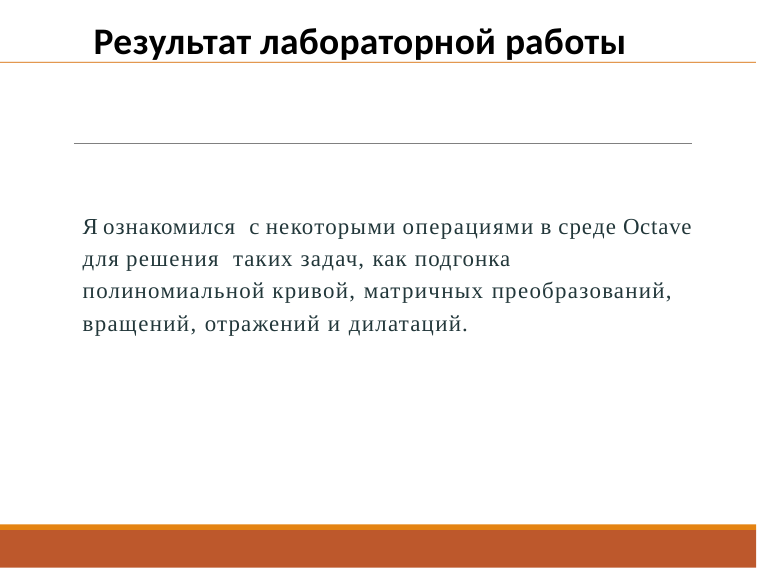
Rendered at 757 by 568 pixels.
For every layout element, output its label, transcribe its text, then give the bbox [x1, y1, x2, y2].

title Результат лабораторной работы [53, 0, 666, 58]
text_box Я ознакомился с некоторыми операциями в среде Octave для решения таких задач, как подгонка полиномиальной кривой, матричных преобразований, вращений, отражений и дилатаций. [80, 204, 699, 336]
